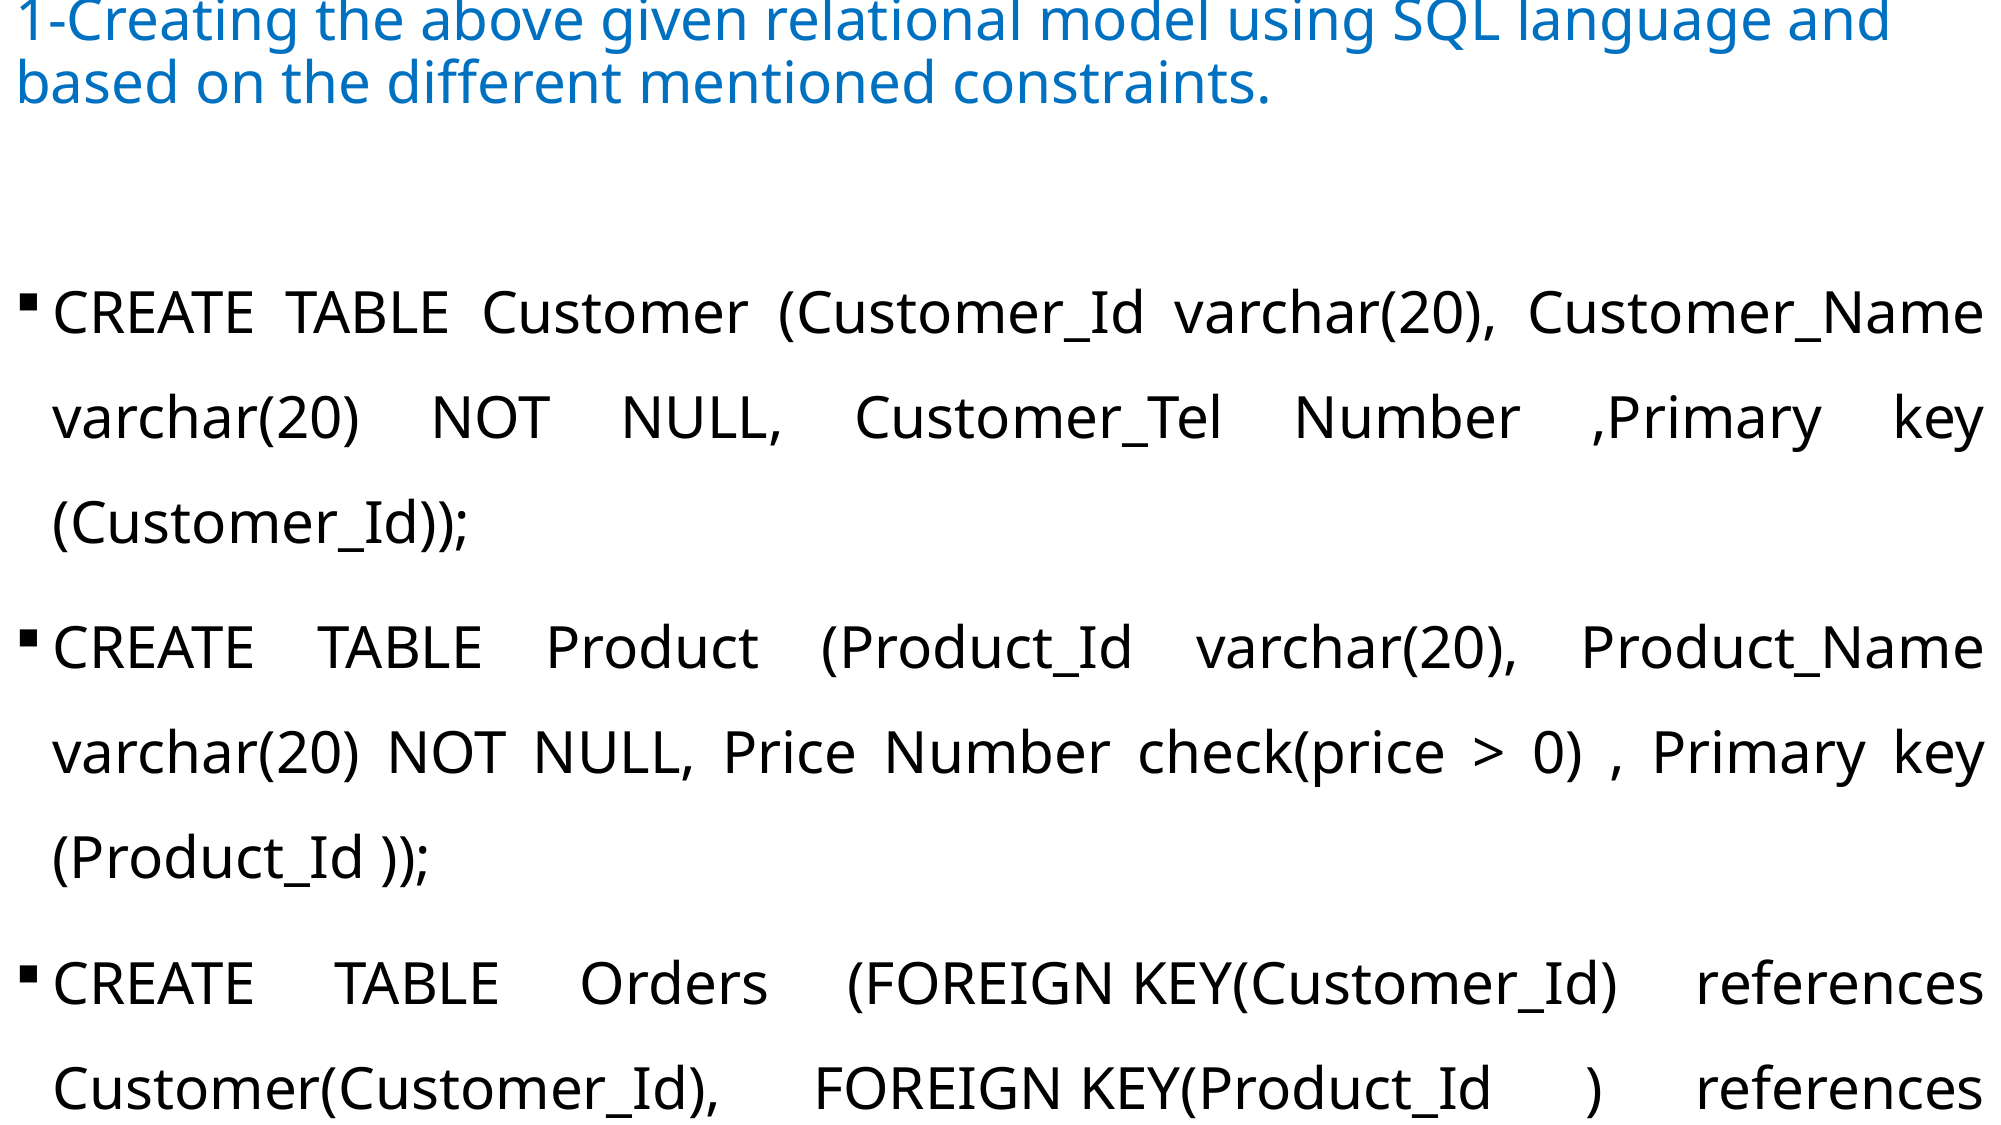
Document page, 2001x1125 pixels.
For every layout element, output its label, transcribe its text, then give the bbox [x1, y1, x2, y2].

title 1-Creating the above given relational model using SQL language and based on the different mentioned constraints. [0, 0, 2000, 197]
list CREATE TABLE Customer (Customer_Id varchar(20), Customer_Name varchar(20) NOT NULL, Customer_Tel Number ,Primary key (Customer_Id)); CREATE TABLE Product (Product_Id varchar(20), Product_Name varchar(20) NOT NULL, Price Number check(price > 0) , Primary key (Product_Id )); CREATE TABLE Orders (FOREIGN KEY(Customer_Id) references Customer(Customer_Id), FOREIGN KEY(Product_Id ) references Product(Product_Id ),Quantity Number,Total_amount Number); [0, 232, 2000, 1125]
